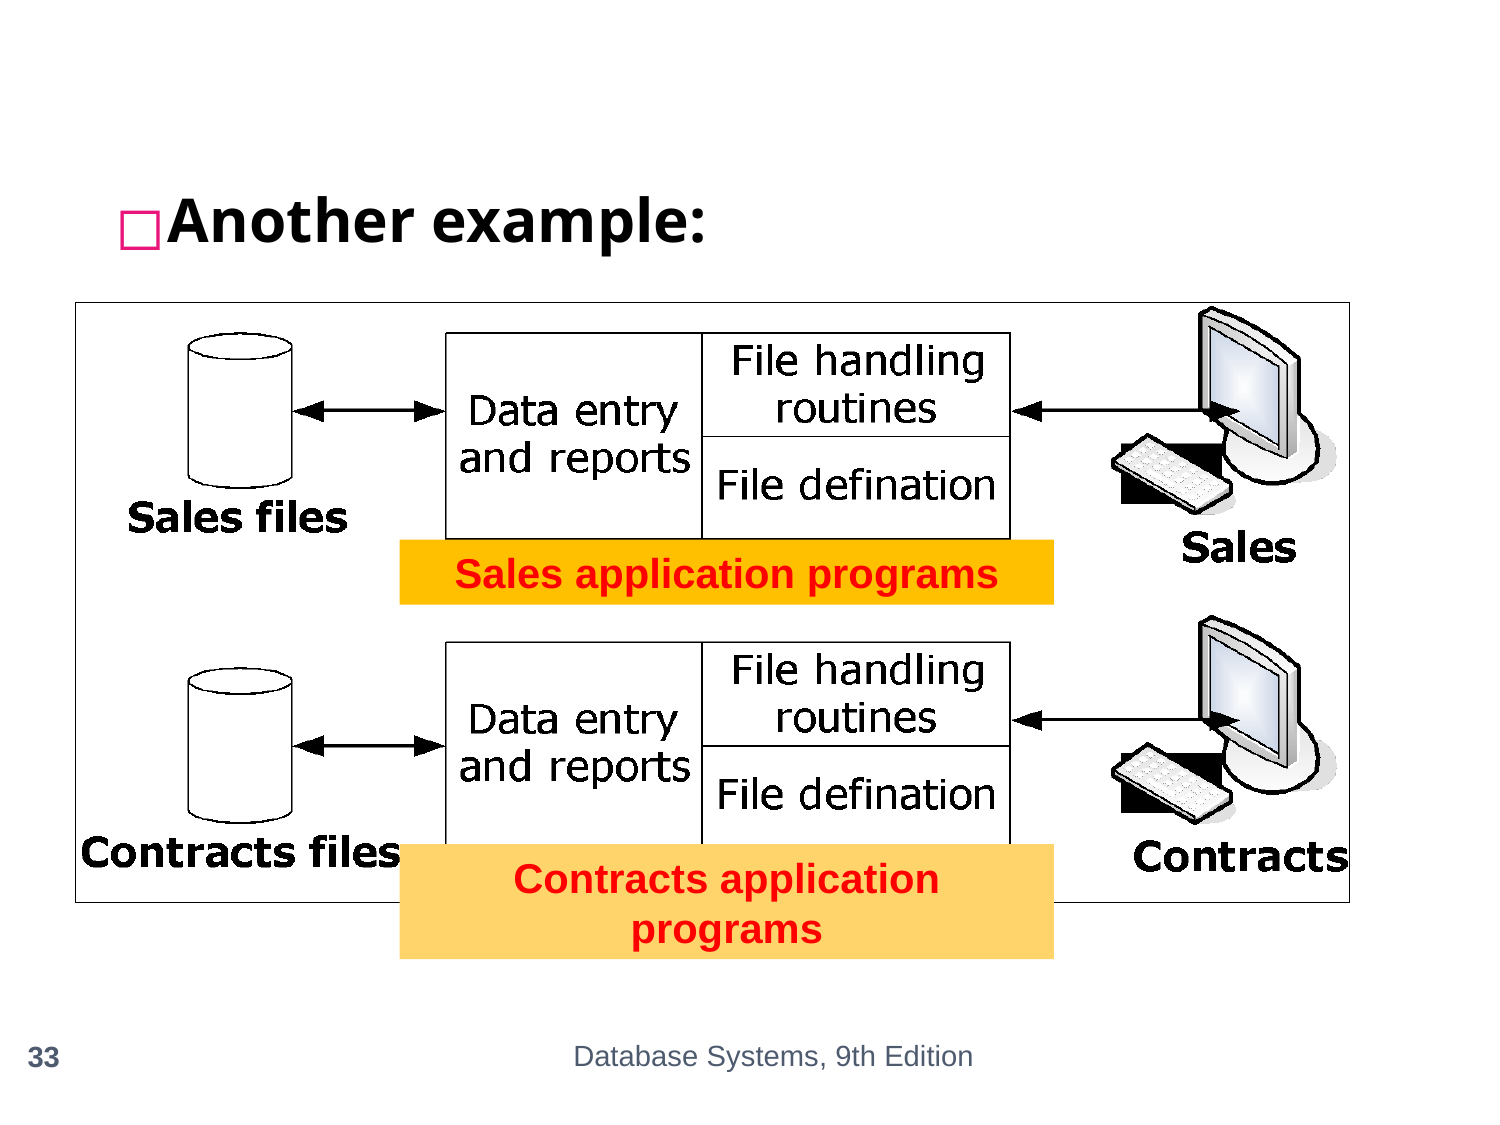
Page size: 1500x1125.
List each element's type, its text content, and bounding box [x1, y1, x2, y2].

footer Database Systems, 9th Edition [99, 1024, 990, 1085]
text_box Another example: [100, 174, 1438, 913]
slide_number ‹#› [0, 1025, 88, 1088]
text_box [74, 301, 1351, 961]
